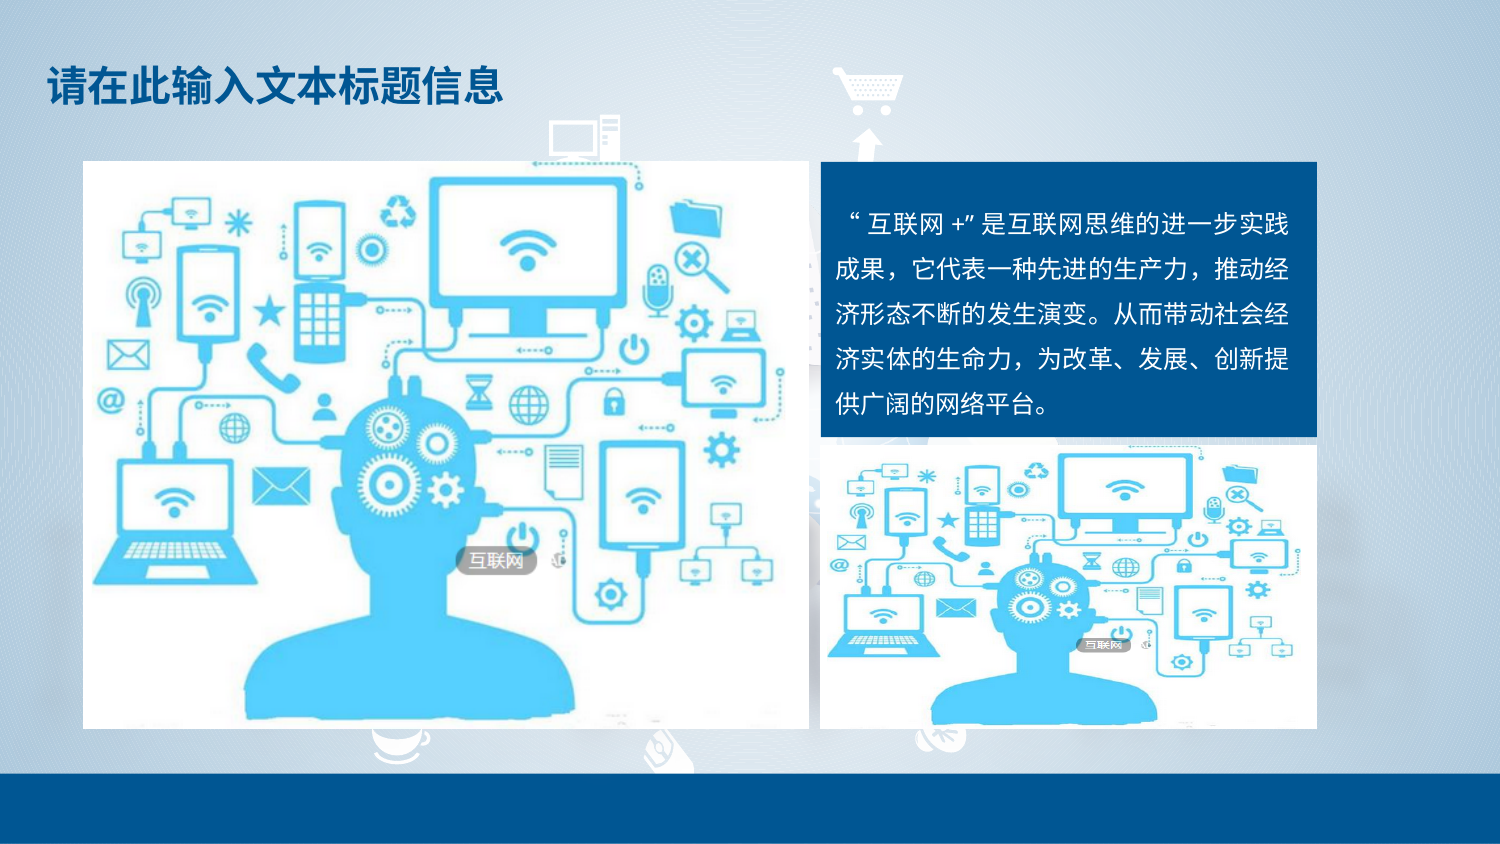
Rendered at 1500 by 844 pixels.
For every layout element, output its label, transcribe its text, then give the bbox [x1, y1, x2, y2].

picture [82, 161, 810, 730]
text_box [819, 160, 1319, 439]
text_box “互联网+”是互联网思维的进一步实践成果，它代表一种先进的生产力，推动经济形态不断的发生演变。从而带动社会经济实体的生命力，为改革、发展、创新提供广阔的网络平台。 [820, 186, 1306, 426]
picture [820, 445, 1318, 730]
